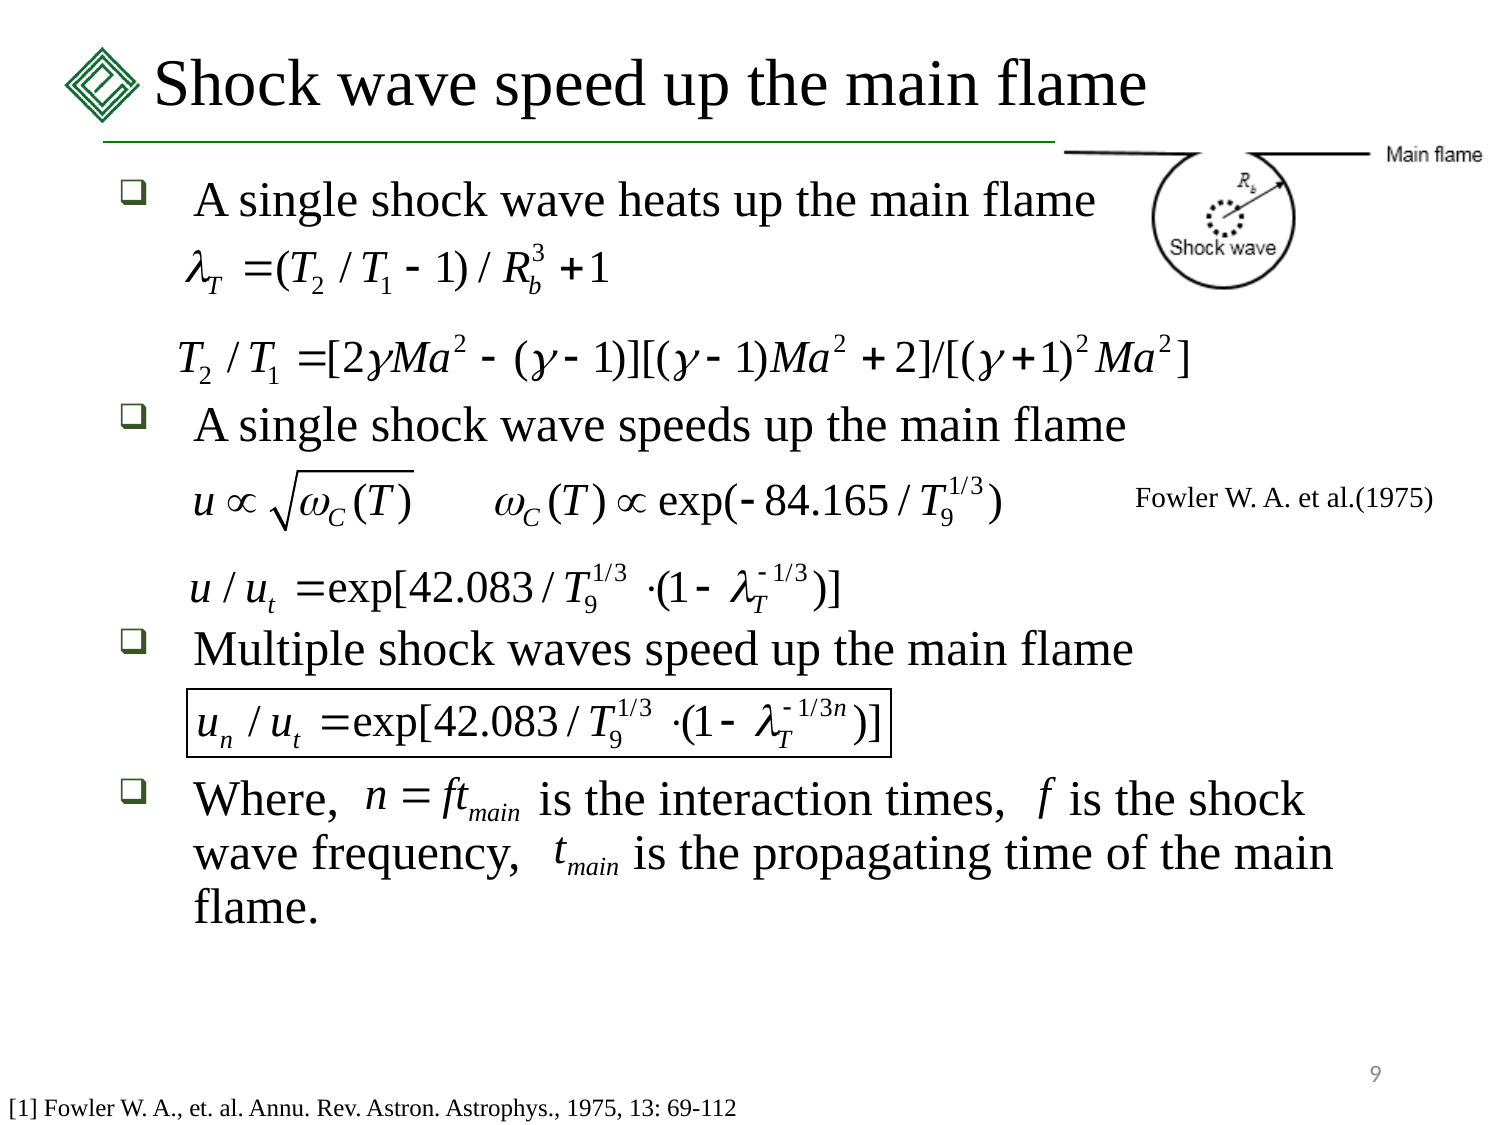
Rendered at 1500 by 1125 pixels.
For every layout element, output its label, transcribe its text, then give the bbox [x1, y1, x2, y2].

list A single shock wave heats up the main flame A single shock wave speeds up the main flame Multiple shock waves speed up the main flame Where, is the interaction times, is the shock wave frequency, is the propagating time of the main flame. [103, 165, 1412, 1014]
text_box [546, 816, 630, 886]
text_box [182, 549, 850, 624]
text_box [1] Fowler W. A., et. al. Annu. Rev. Astron. Astrophys., 1975, 13: 69-112 [0, 1084, 1459, 1125]
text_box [1021, 766, 1070, 832]
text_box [356, 761, 530, 832]
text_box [171, 320, 1200, 395]
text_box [486, 462, 1015, 537]
picture [64, 47, 1496, 304]
title Shock wave speed up the main flame [138, 43, 1412, 125]
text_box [185, 458, 424, 542]
slide_number 8 [1059, 1042, 1397, 1084]
text_box Fowler W. A. et al.(1975) [1120, 471, 1449, 521]
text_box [176, 230, 618, 304]
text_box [187, 684, 892, 759]
